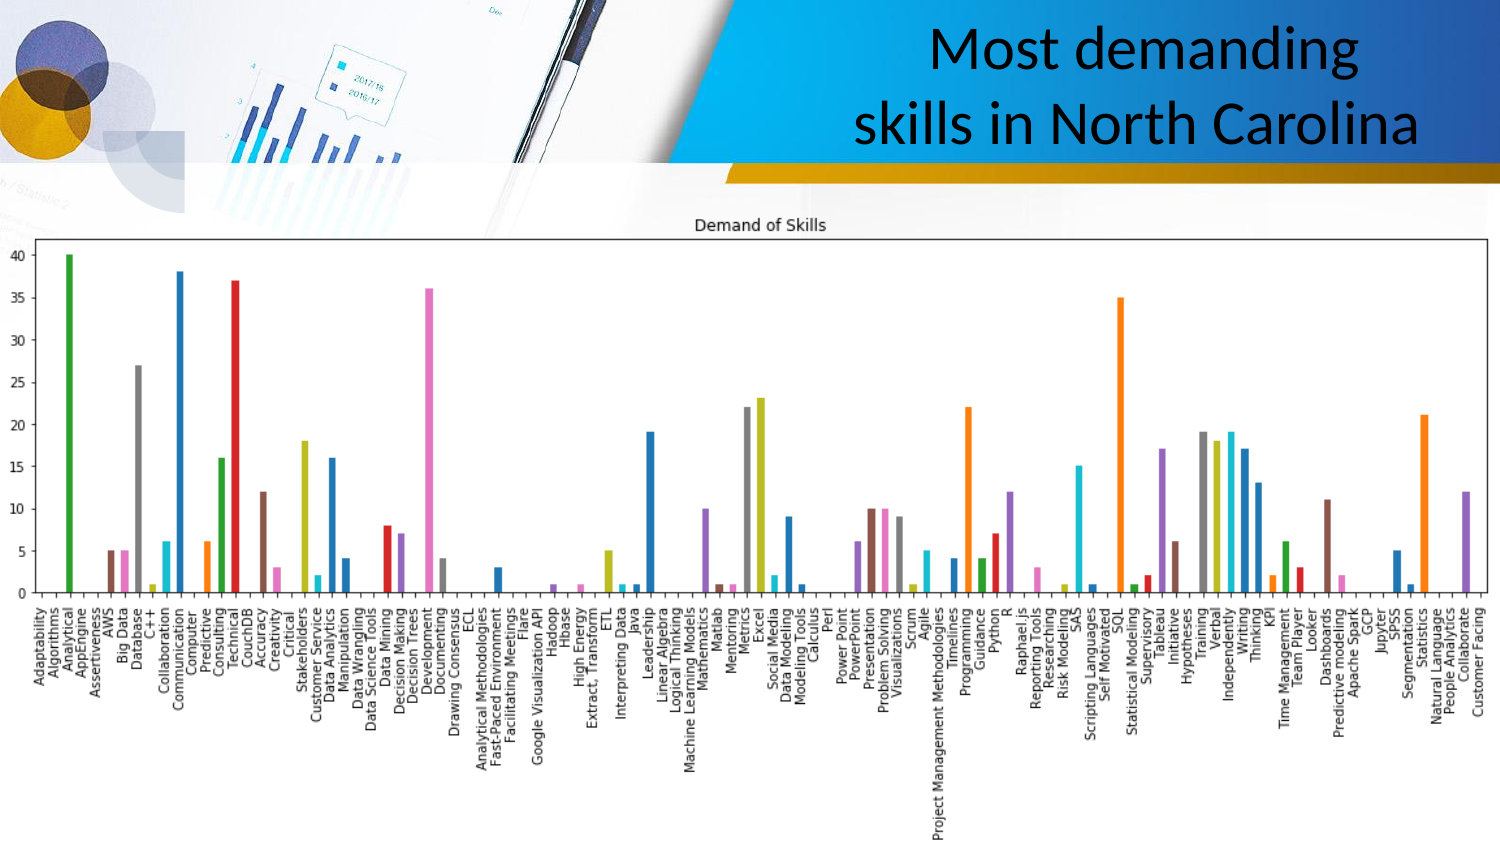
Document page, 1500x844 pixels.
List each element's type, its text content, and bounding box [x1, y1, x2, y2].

picture [0, 0, 1500, 844]
title Most demanding skills in North Carolina [164, 0, 1444, 179]
